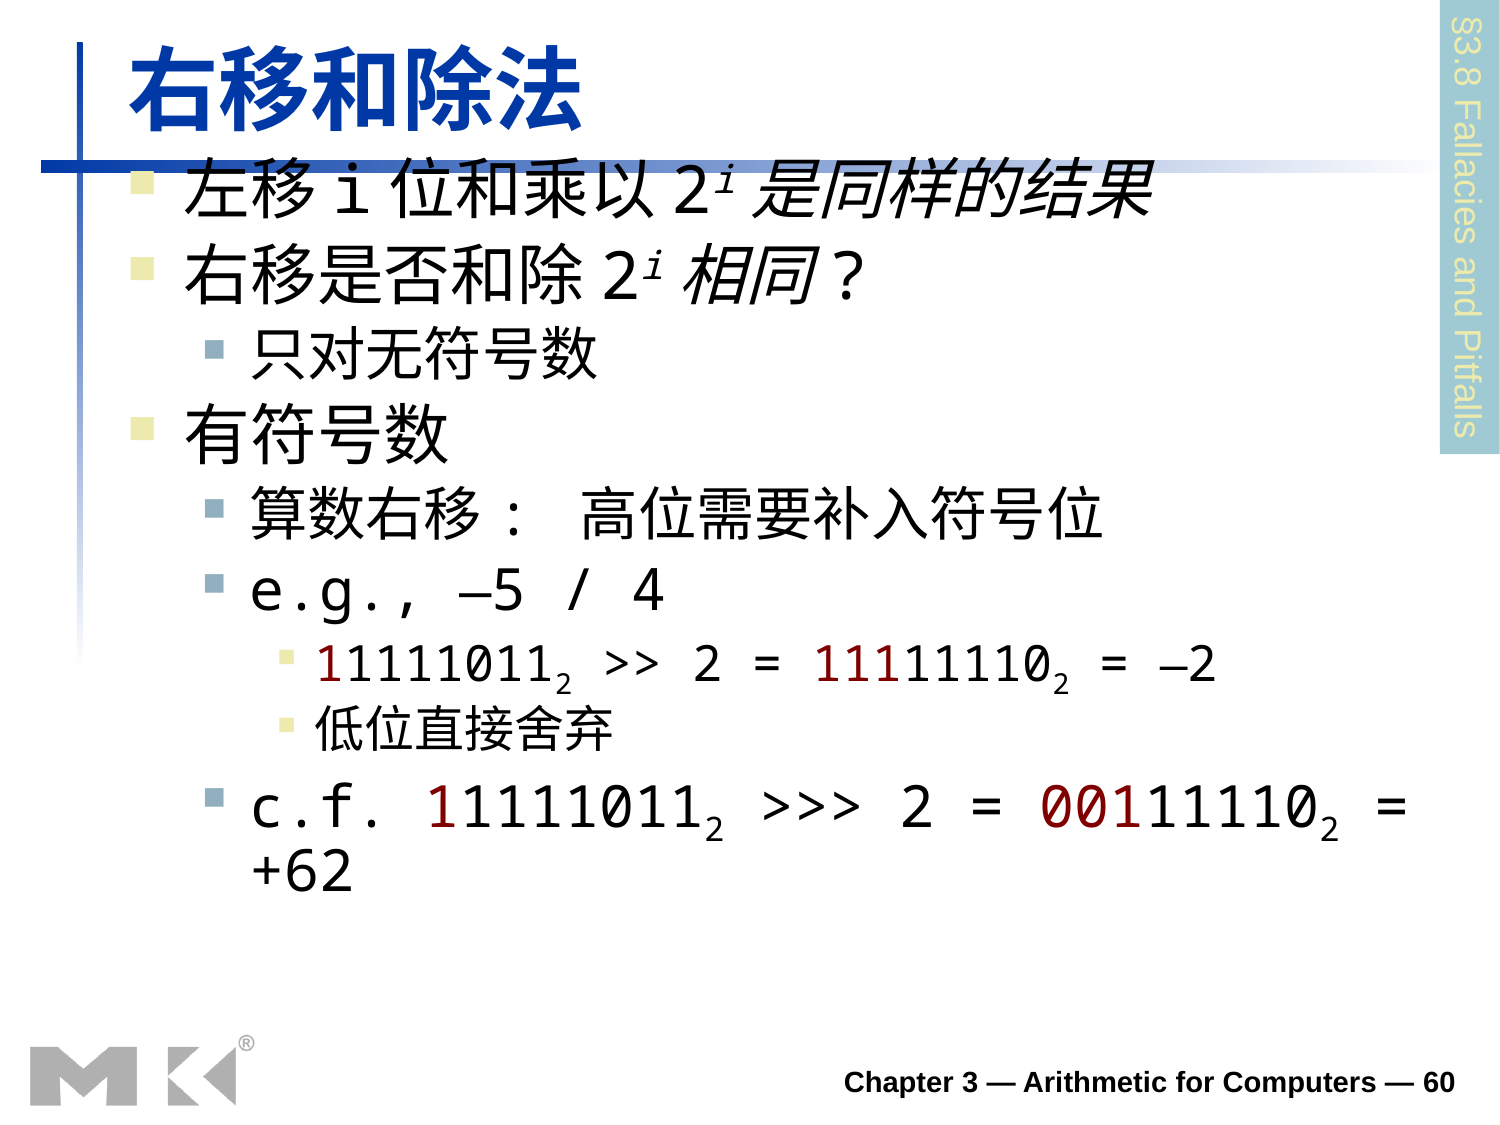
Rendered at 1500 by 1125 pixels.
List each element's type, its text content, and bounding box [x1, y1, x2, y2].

title 右移和除法 [111, 0, 1439, 148]
picture [29, 1034, 255, 1106]
text_box §3.8 Fallacies and Pitfalls [1439, 0, 1500, 455]
footer Chapter 3 — Arithmetic for Computers — 60 [277, 1046, 1471, 1106]
list 左移i位和乘以2i是同样的结果 右移是否和除2i相同? 只对无符号数 有符号数 算数右移: 高位需要补入符号位 e.g., –5 / 4 111110112 >> 2 = 111111102 = –2 低位直接舍弃 c.f. 111110112 >>> 2 = 001111102 = +62 [111, 148, 1470, 988]
